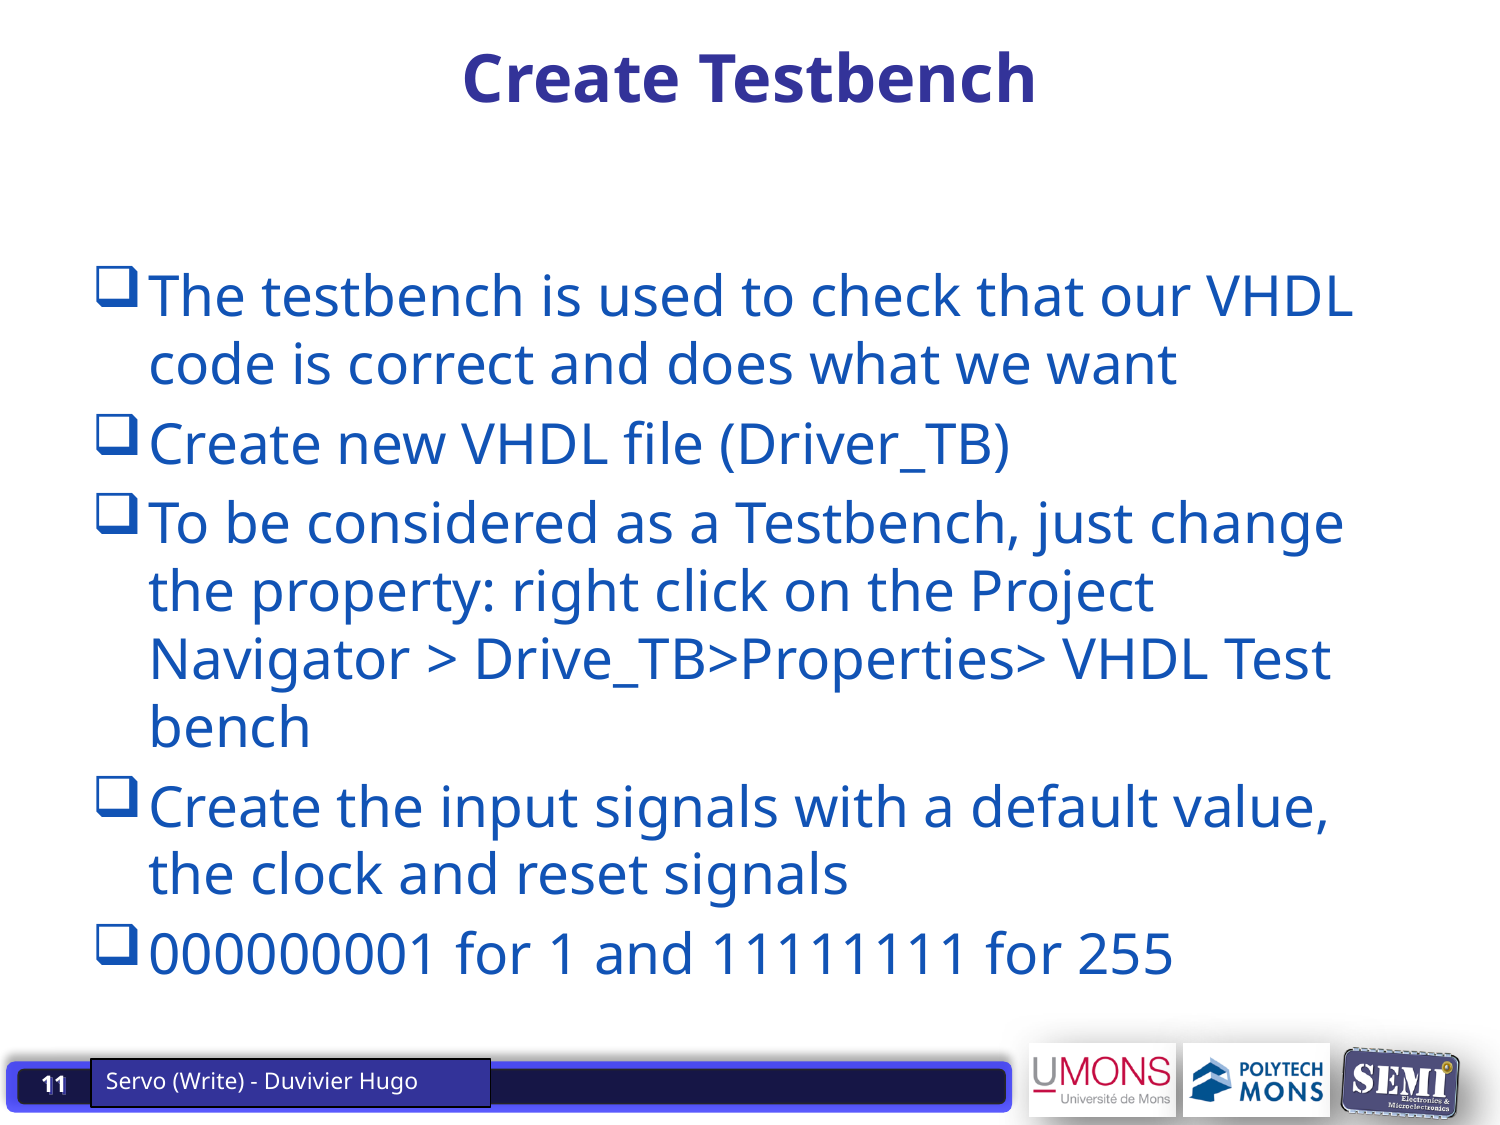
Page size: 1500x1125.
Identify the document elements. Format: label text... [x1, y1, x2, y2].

picture [1183, 1043, 1330, 1117]
text_box Servo (Write) - Duvivier Hugo [90, 1058, 491, 1108]
picture [1340, 1046, 1461, 1120]
slide_number 11 [0, 1059, 111, 1111]
title Create Testbench [74, 27, 1426, 216]
picture [1029, 1043, 1176, 1117]
list The testbench is used to check that our VHDL code is correct and does what we want Create new VHDL file (Driver_TB) To be considered as a Testbench, just change the property: right click on the Project Navigator > Drive_TB>Properties> VHDL Test bench Create the input signals with a default value, the clock and reset signals 000000001 for 1 and 11111111 for 255 [76, 252, 1428, 996]
